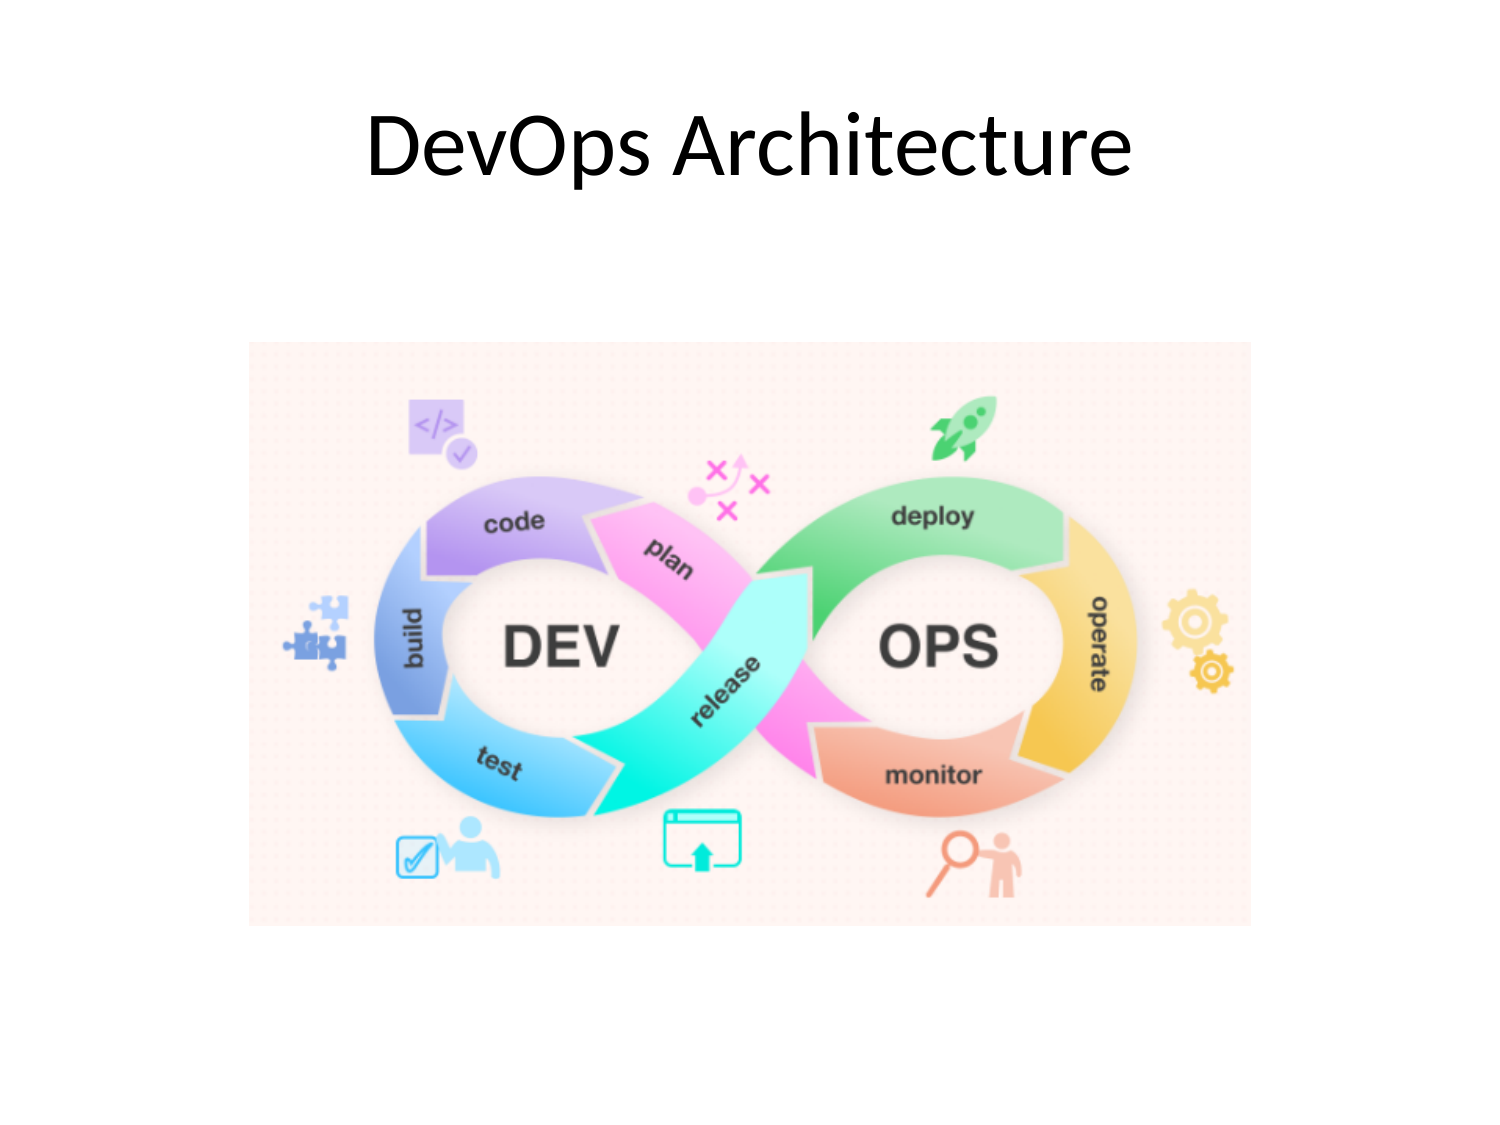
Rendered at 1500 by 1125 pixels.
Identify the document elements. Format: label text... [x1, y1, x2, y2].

title DevOps Architecture [75, 45, 1425, 233]
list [249, 341, 1251, 926]
